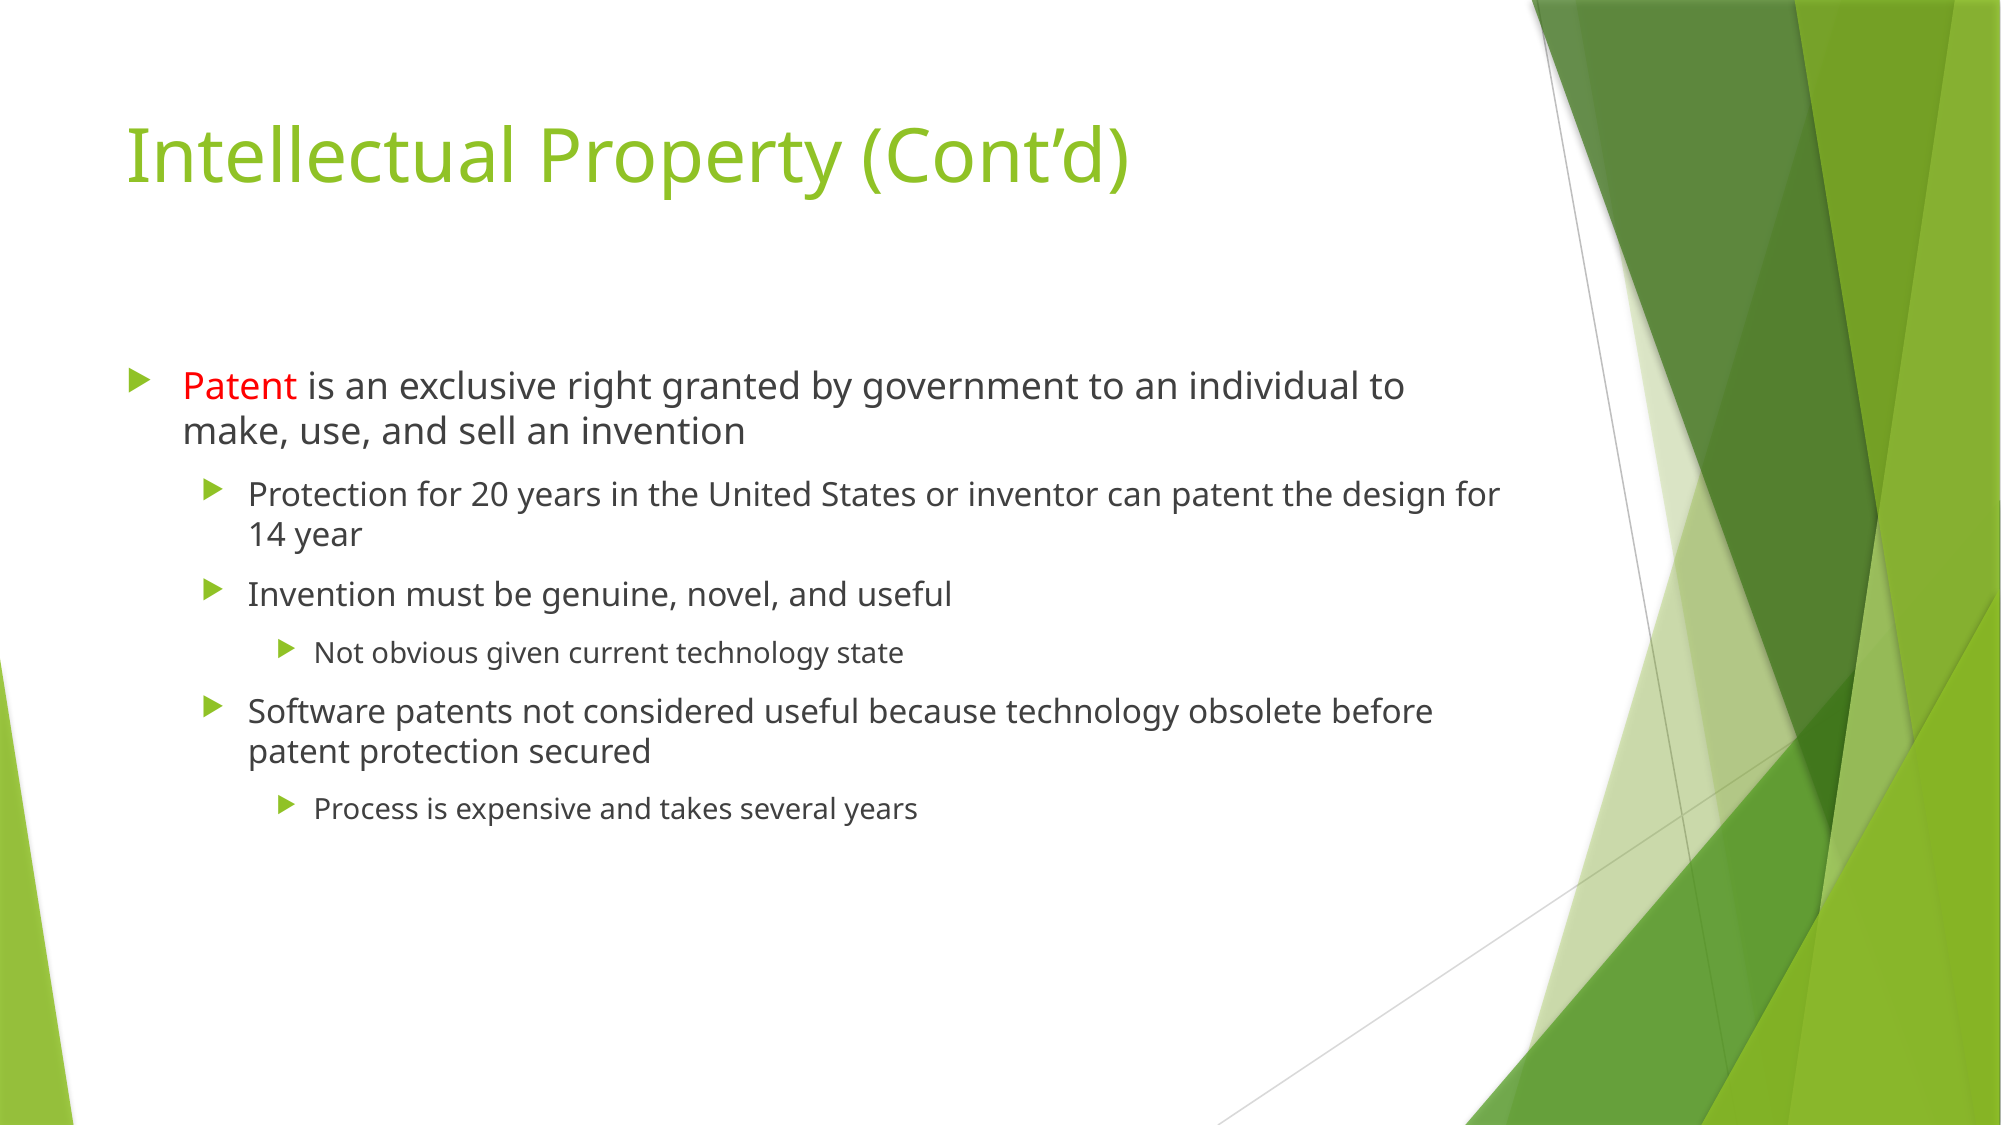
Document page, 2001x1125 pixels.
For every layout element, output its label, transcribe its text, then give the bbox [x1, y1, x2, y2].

title Intellectual Property (Cont’d) [111, 99, 1522, 317]
list Patent is an exclusive right granted by government to an individual to make, use, and sell an invention Protection for 20 years in the United States or inventor can patent the design for 14 year Invention must be genuine, novel, and useful Not obvious given current technology state Software patents not considered useful because technology obsolete before patent protection secured Process is expensive and takes several years [111, 354, 1522, 992]
